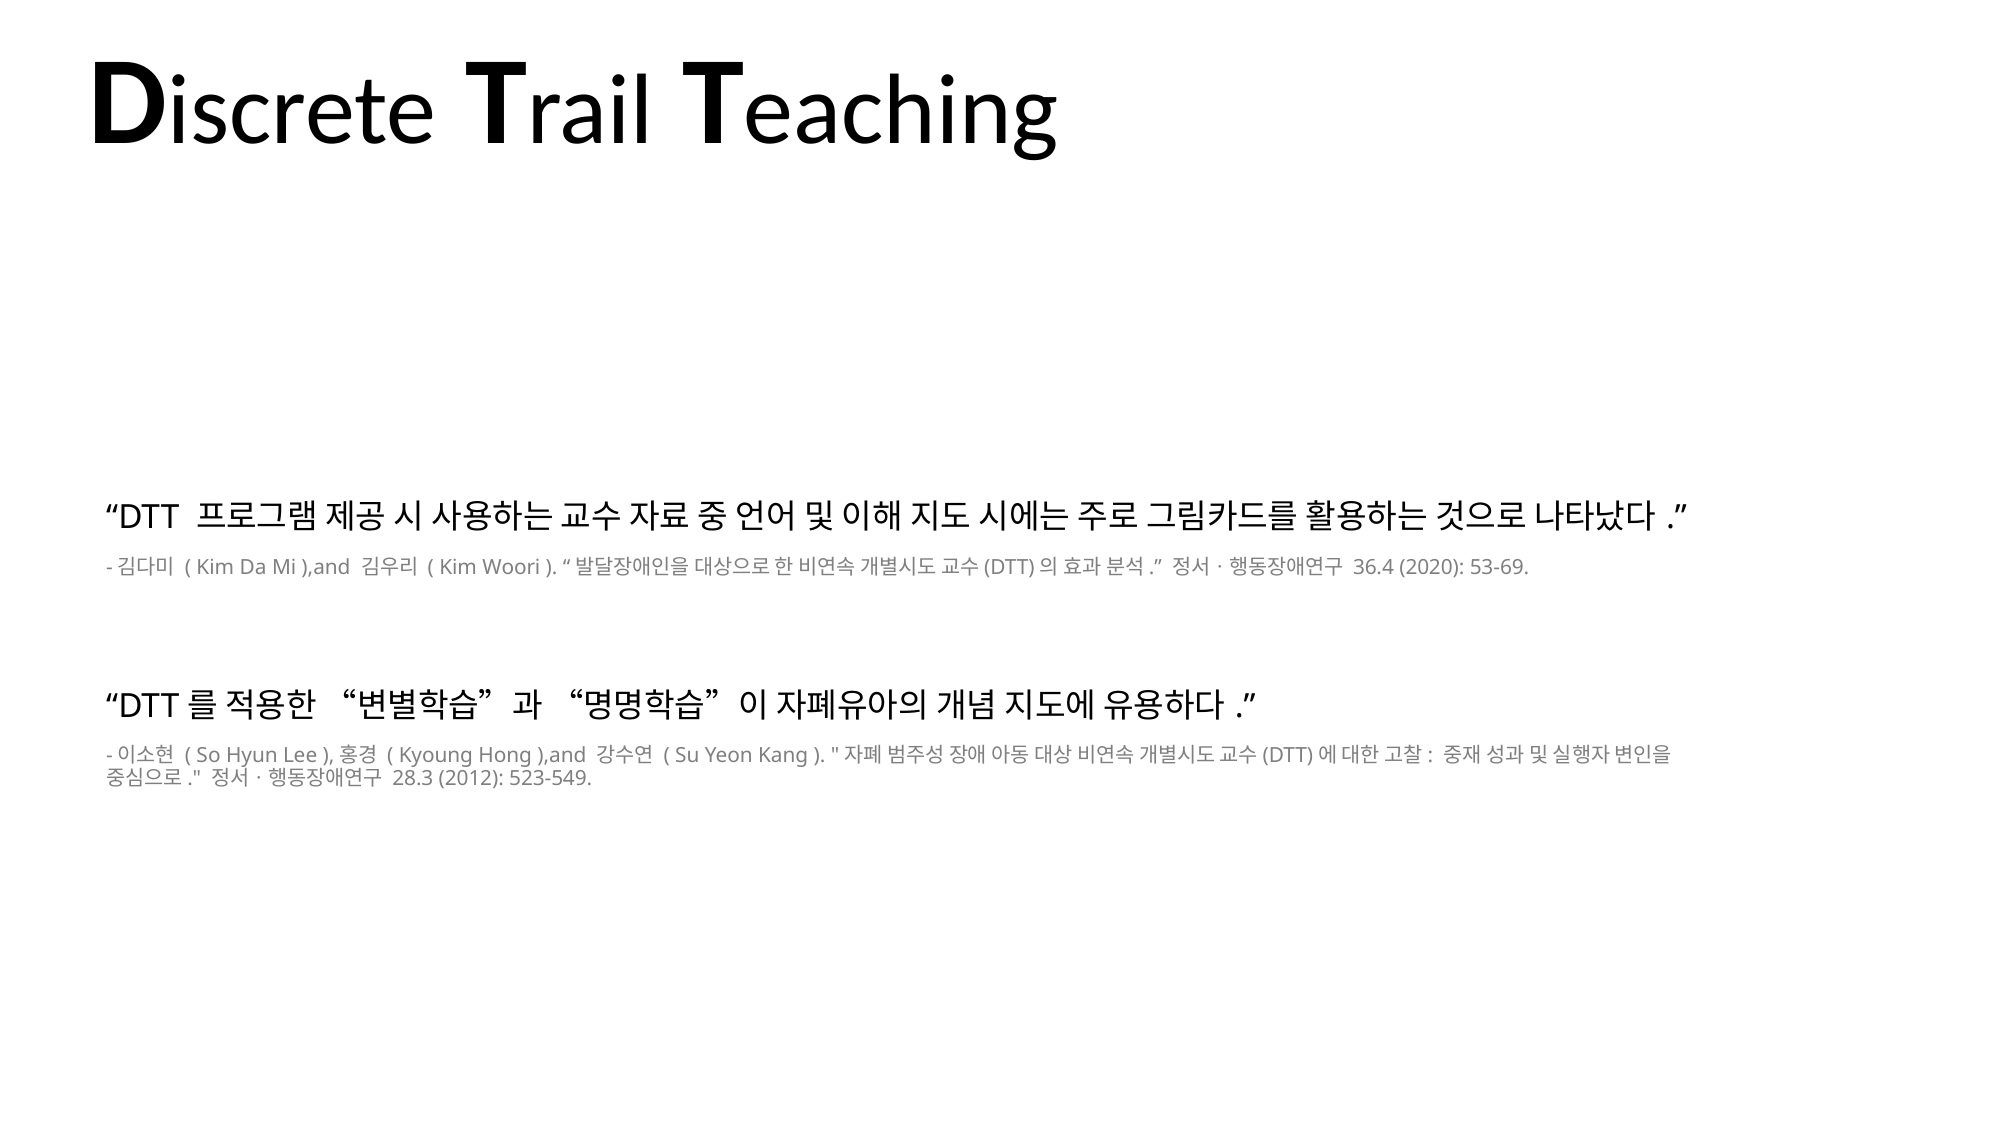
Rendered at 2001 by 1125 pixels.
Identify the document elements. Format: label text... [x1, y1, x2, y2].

subtitle “DTT 프로그램 제공 시 사용하는 교수 자료 중 언어 및 이해 지도 시에는 주로 그림카드를 활용하는 것으로 나타났다.” -김다미 ( Kim Da Mi ),and 김우리 ( Kim Woori ). “발달장애인을 대상으로 한 비연속 개별시도 교수(DTT)의 효과 분석.” 정서ㆍ행동장애연구 36.4 (2020): 53-69. “DTT를 적용한 “변별학습”과 “명명학습”이 자폐유아의 개념 지도에 유용하다.” -이소현 ( So Hyun Lee ),홍경 ( Kyoung Hong ),and 강수연 ( Su Yeon Kang ). "자폐 범주성 장애 아동 대상 비연속 개별시도 교수(DTT)에 대한 고찰: 중재 성과 및 실행자 변인을 중심으로." 정서ㆍ행동장애연구 28.3 (2012): 523-549. [91, 281, 1750, 1009]
text_box Discrete Trail Teaching [0, 0, 1148, 179]
